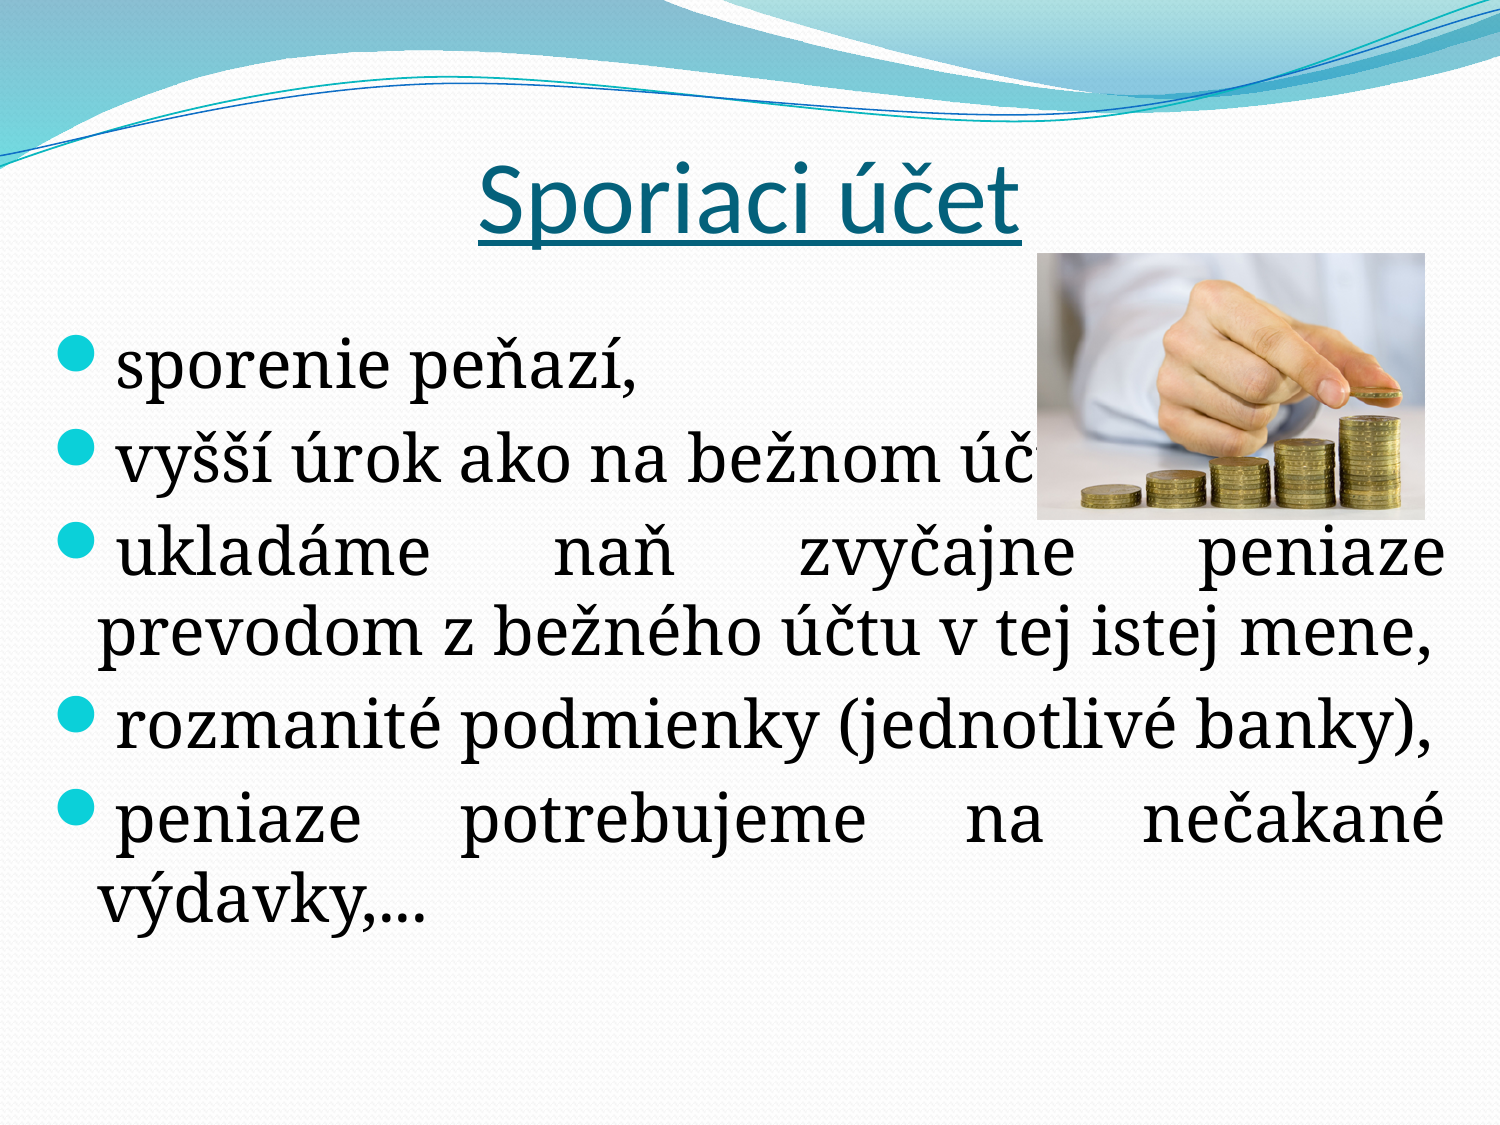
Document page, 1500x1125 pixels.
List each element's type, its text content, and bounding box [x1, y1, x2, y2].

picture [1037, 253, 1426, 520]
list sporenie peňazí, vyšší úrok ako na bežnom účte, ukladáme naň zvyčajne peniaze prevodom z bežného účtu v tej istej mene, rozmanité podmienky (jednotlivé banky), peniaze potrebujeme na nečakané výdavky,... [37, 314, 1463, 1106]
title Sporiaci účet [75, 66, 1425, 254]
